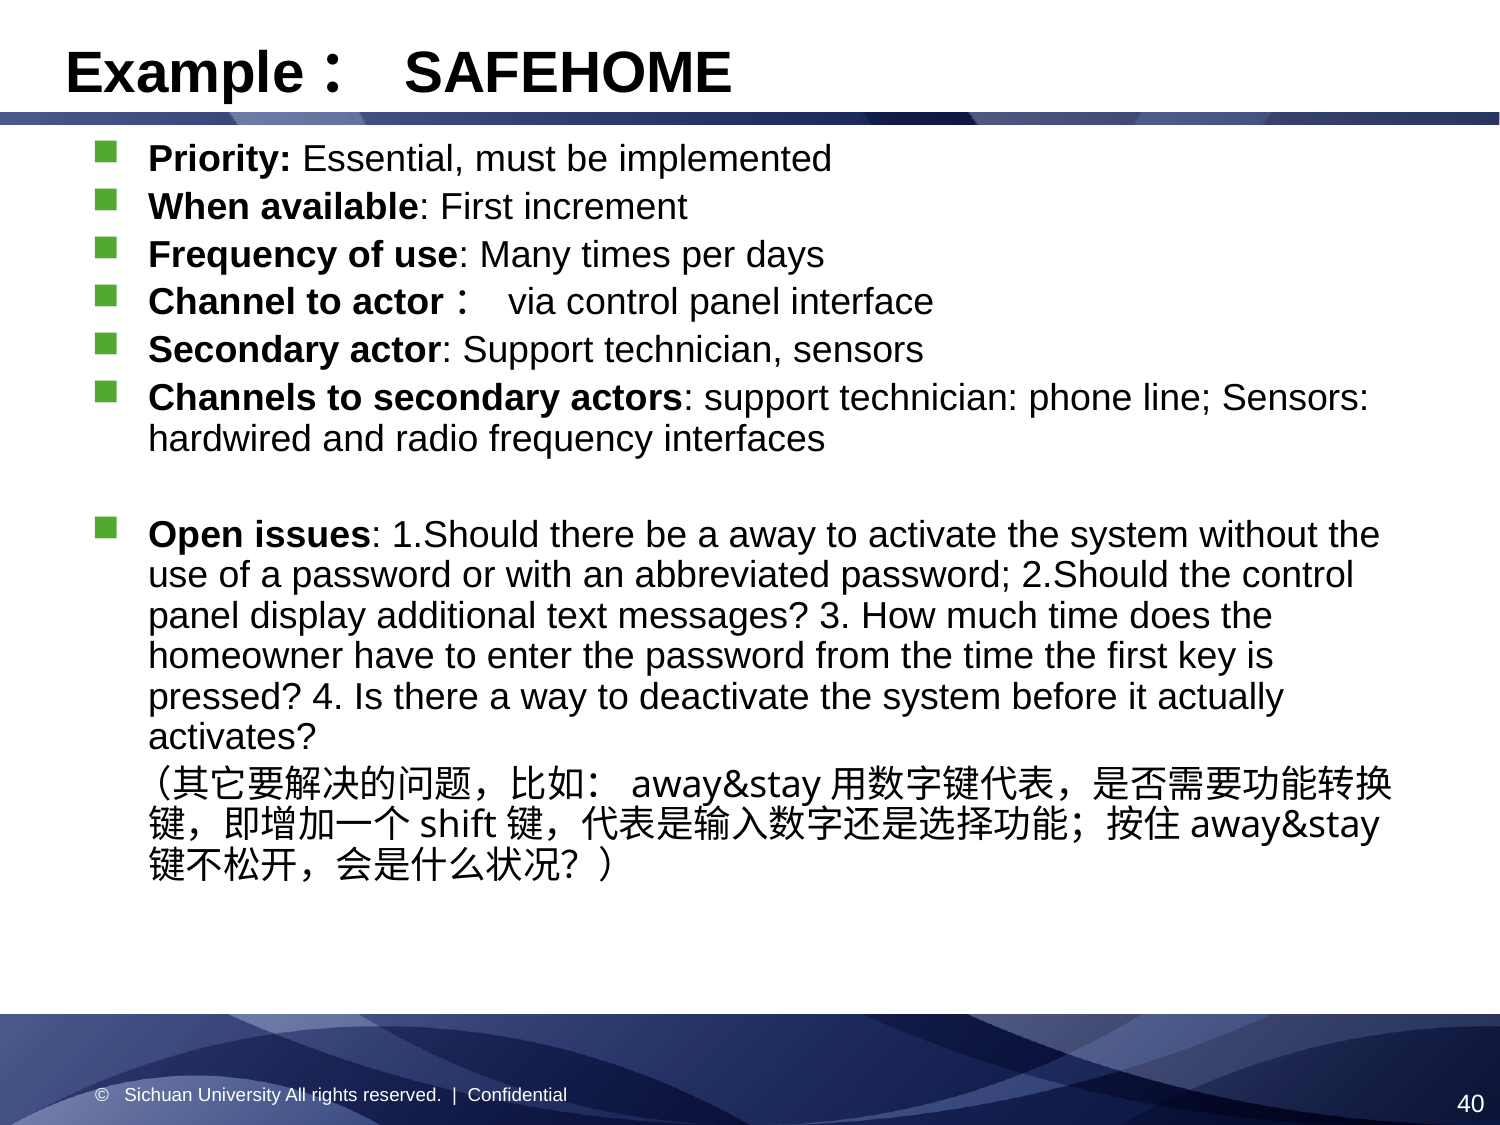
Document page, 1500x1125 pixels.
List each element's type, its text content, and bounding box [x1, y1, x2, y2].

picture [0, 1014, 1500, 1125]
title Example： SAFEHOME [49, 37, 1451, 101]
picture [0, 112, 1500, 125]
list Priority: Essential, must be implemented When available: First increment Frequency of use: Many times per days Channel to actor： via control panel interface Secondary actor: Support technician, sensors Channels to secondary actors: support technician: phone line; Sensors: hardwired and radio frequency interfaces Open issues: 1.Should there be a away to activate the system without the use of a password or with an abbreviated password; 2.Should the control panel display additional text messages? 3. How much time does the homeowner have to enter the password from the time the first key is pressed? 4. Is there a way to deactivate the system before it actually activates? （其它要解决的问题，比如：away&stay用数字键代表，是否需要功能转换键，即增加一个shift键，代表是输入数字还是选择功能；按住away&stay键不松开，会是什么状况？） [76, 131, 1436, 947]
text_box © Sichuan University All rights reserved. | Confidential [0, 1062, 663, 1113]
text_box 40 [1187, 1087, 1500, 1125]
